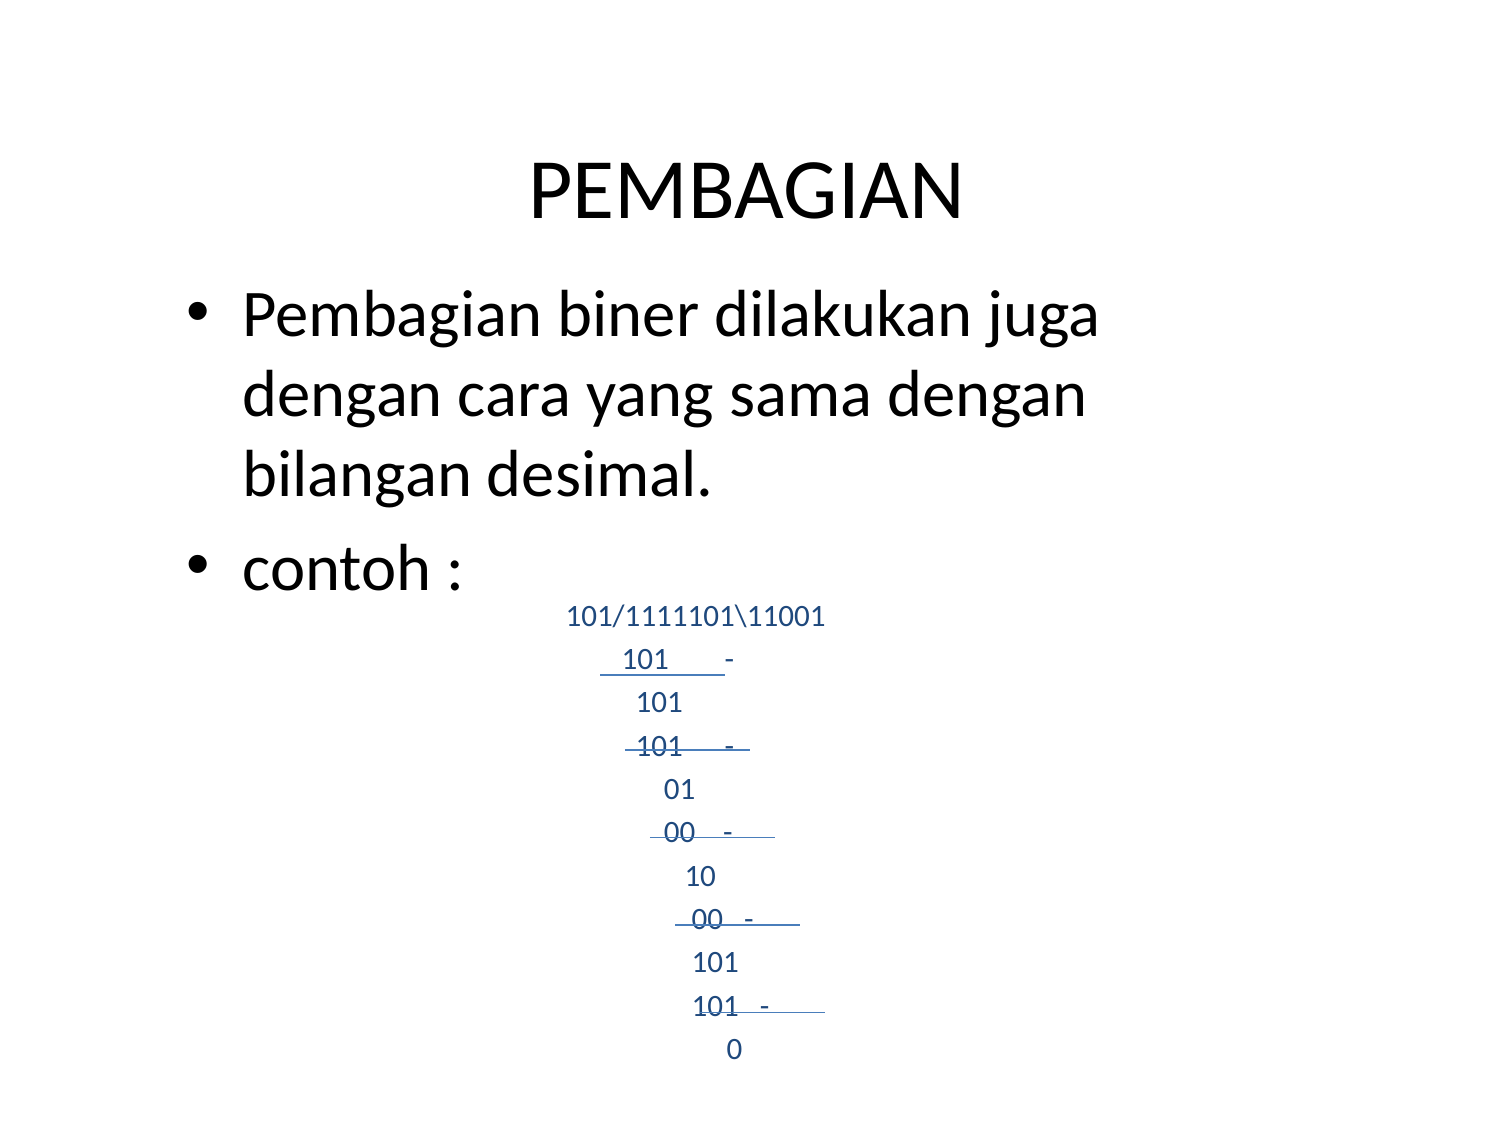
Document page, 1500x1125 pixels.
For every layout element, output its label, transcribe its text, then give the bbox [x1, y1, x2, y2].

title PEMBAGIAN [171, 125, 1324, 244]
list Pembagian biner dilakukan juga dengan cara yang sama dengan bilangan desimal. contoh : [171, 262, 1283, 650]
text_box 101/1111101\11001 101 - 101 101 - 01 00 - 10 00 - 101 101 - 0 [550, 587, 1500, 1075]
